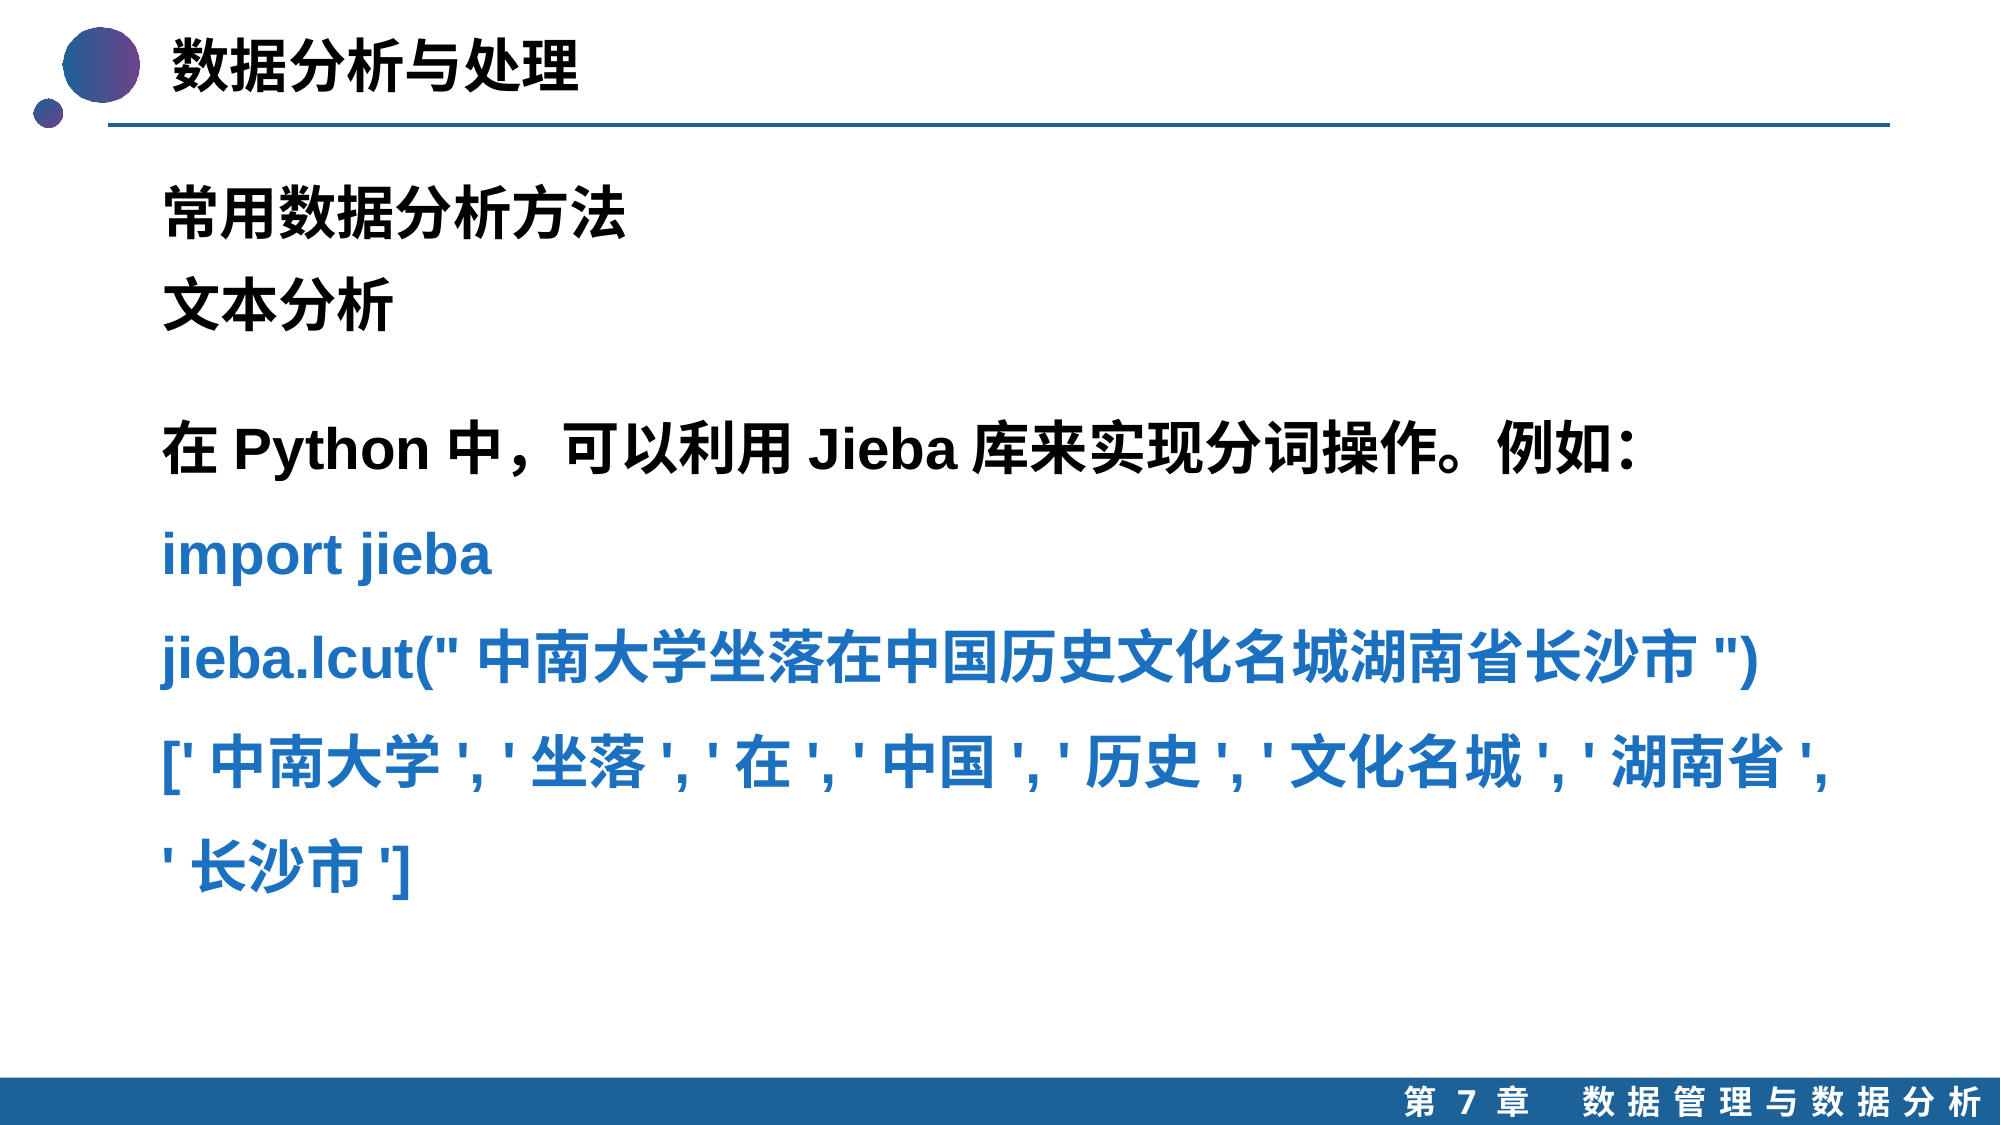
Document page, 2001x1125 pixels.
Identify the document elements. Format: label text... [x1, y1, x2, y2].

text_box 常用数据分析方法 [147, 125, 1147, 254]
text_box 常用数据分析方法 [147, 118, 1147, 124]
text_box 在Python中，可以利用Jieba库来实现分词操作。例如： import jieba jieba.lcut("中南大学坐落在中国历史文化名城湖南省长沙市") ['中南大学', '坐落', '在', '中国', '历史', '文化名城', '湖南省', '长沙市'] [146, 368, 1899, 908]
text_box [0, 1077, 1388, 1125]
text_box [33, 26, 140, 128]
text_box 文本分析 [147, 260, 733, 346]
text_box 数据分析与处理 [171, 16, 761, 108]
text_box 第7章 数据管理与数据分析 [1388, 1073, 1997, 1125]
